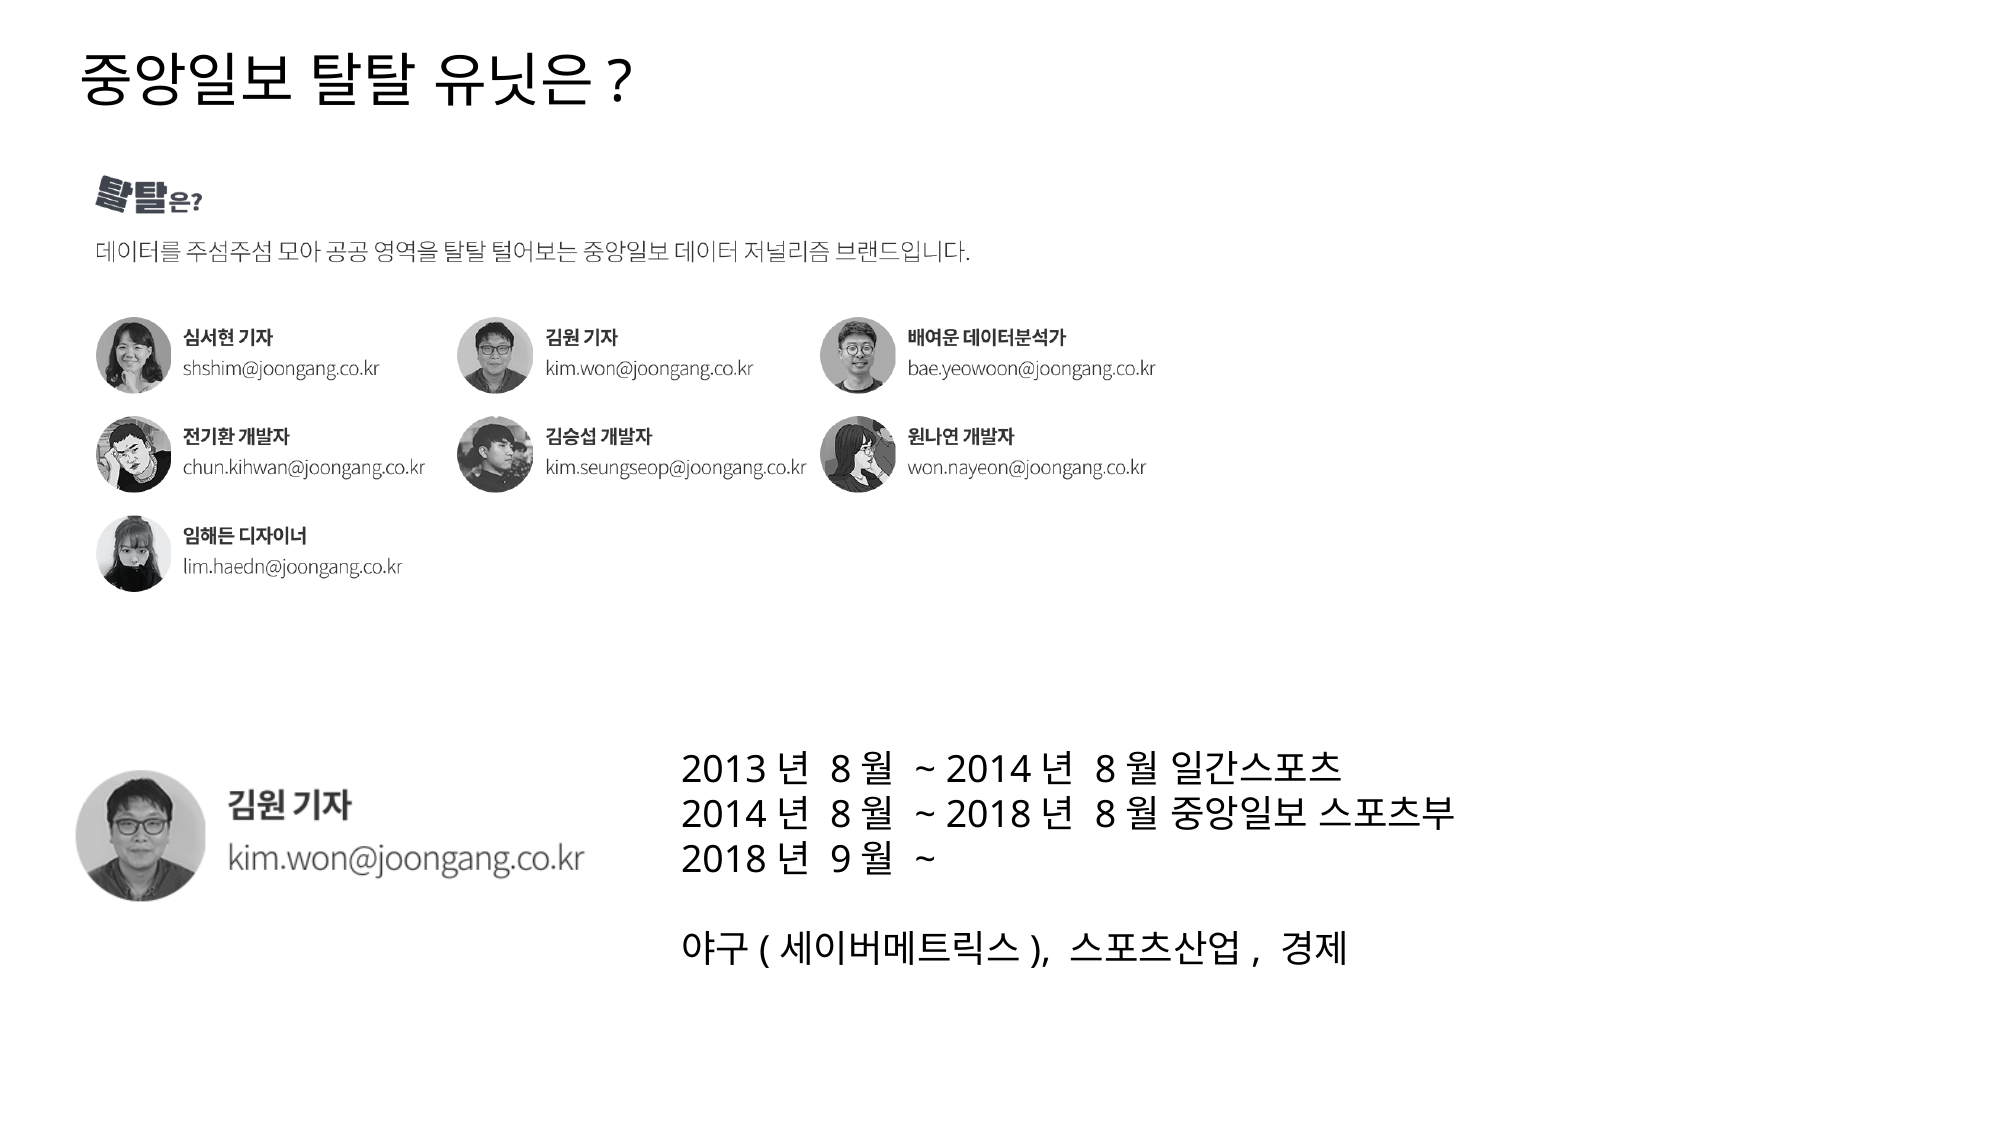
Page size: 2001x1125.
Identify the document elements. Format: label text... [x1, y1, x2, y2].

picture [49, 737, 630, 916]
text_box 2013년 8월 ~ 2014년 8월 일간스포츠 2014년 8월 ~ 2018년 8월 중앙일보 스포츠부 2018년 9월 ~ 야구(세이버메트릭스), 스포츠산업, 경제 [666, 737, 1580, 978]
text_box 중앙일보 탈탈 유닛은? [64, 35, 1924, 121]
picture [49, 140, 1220, 634]
